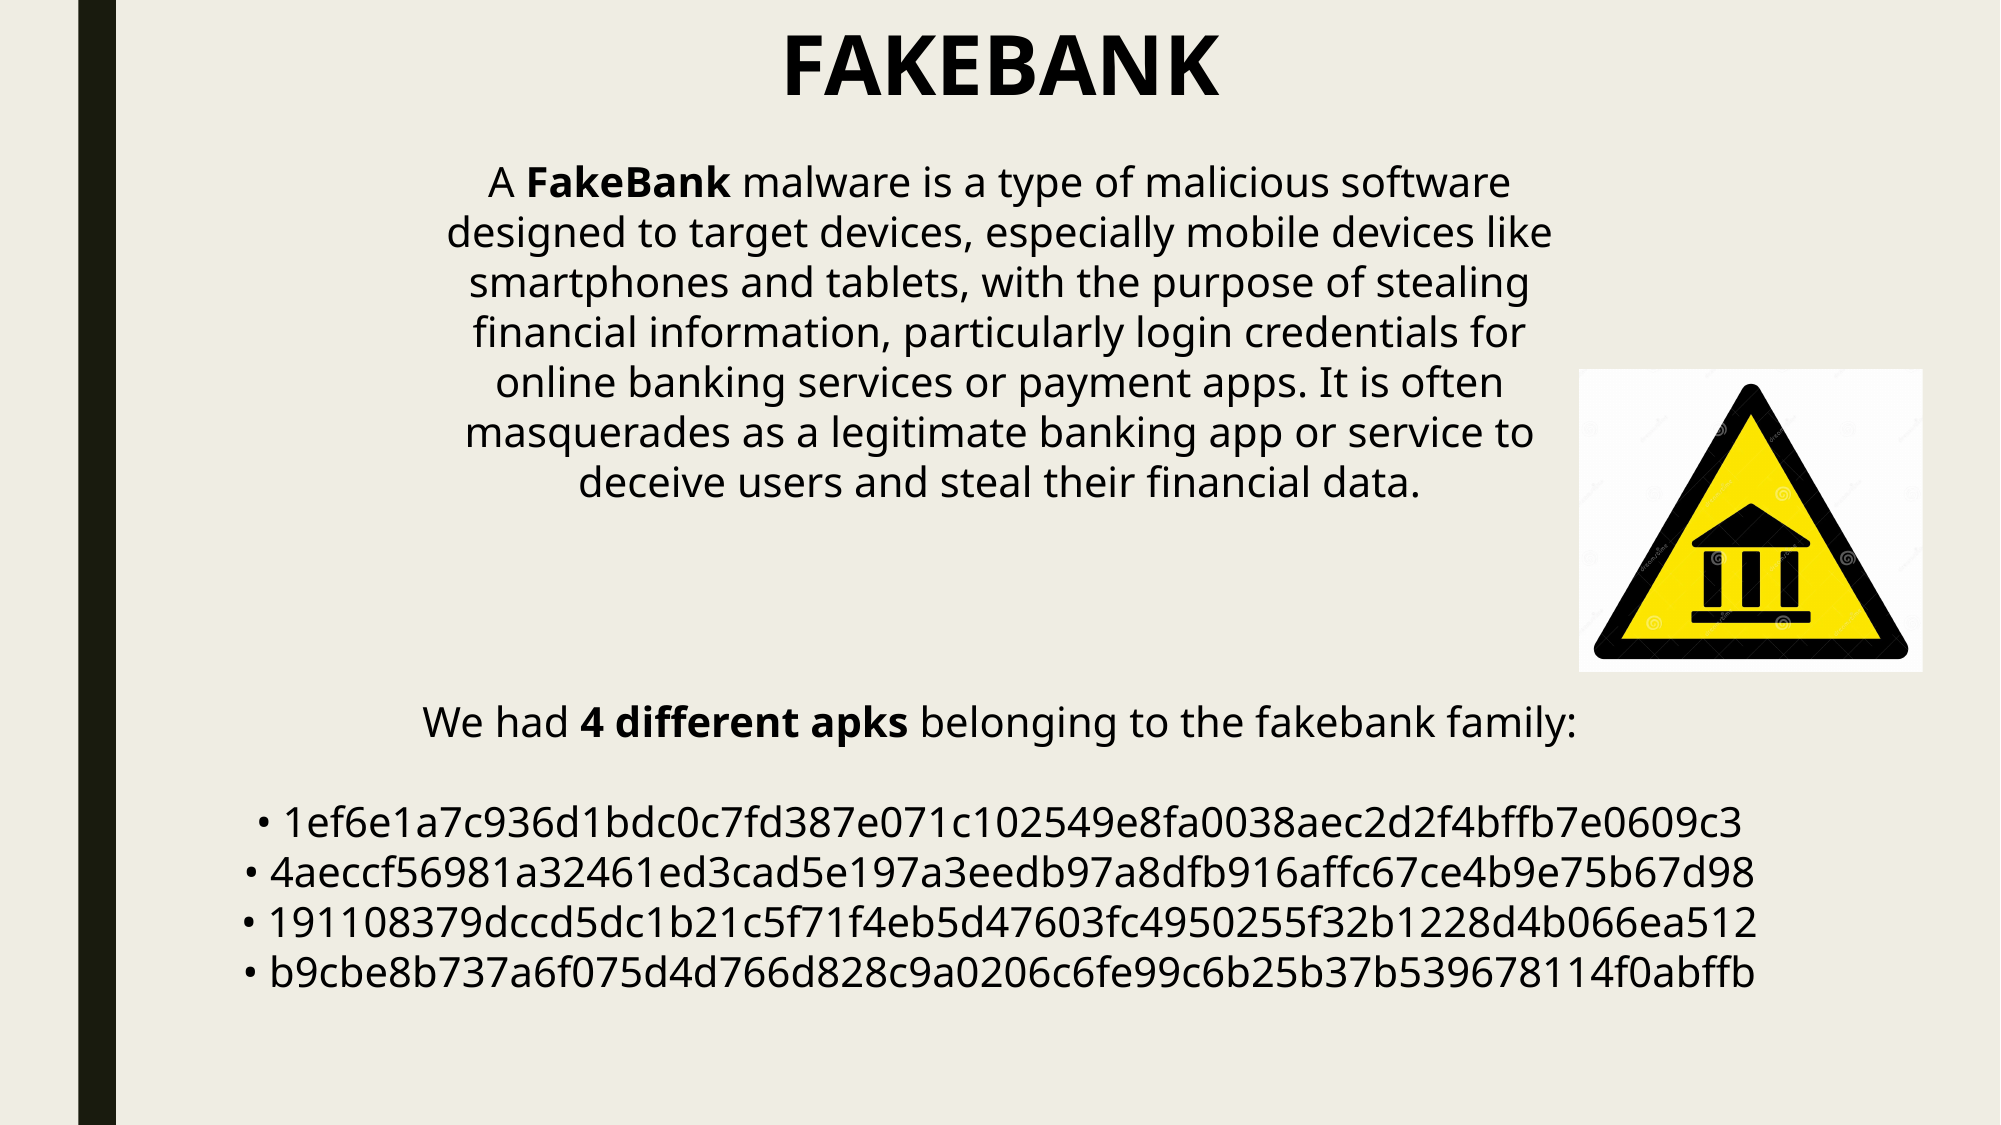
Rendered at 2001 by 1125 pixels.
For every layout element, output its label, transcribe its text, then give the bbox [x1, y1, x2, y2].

text_box A FakeBank malware is a type of malicious software designed to target devices, especially mobile devices like smartphones and tablets, with the purpose of stealing financial information, particularly login credentials for online banking services or payment apps. It is often masquerades as a legitimate banking app or service to deceive users and steal their financial data. [420, 148, 1579, 514]
picture [1578, 369, 1923, 672]
text_box We had 4 different apks belonging to the fakebank family: • 1ef6e1a7c936d1bdc0c7fd387e071c102549e8fa0038aec2d2f4bffb7e0609c3 • 4aeccf56981a32461ed3cad5e197a3eedb97a8dfb916affc67ce4b9e75b67d98 • 191108379dccd5dc1b21c5f71f4eb5d47603fc4950255f32b1228d4b066ea512 • b9cbe8b737a6f075d4d766d828c9a0206c6fe99c6b25b37b539678114f0abffb [0, 688, 2000, 1004]
text_box FAKEBANK [0, 4, 2000, 120]
